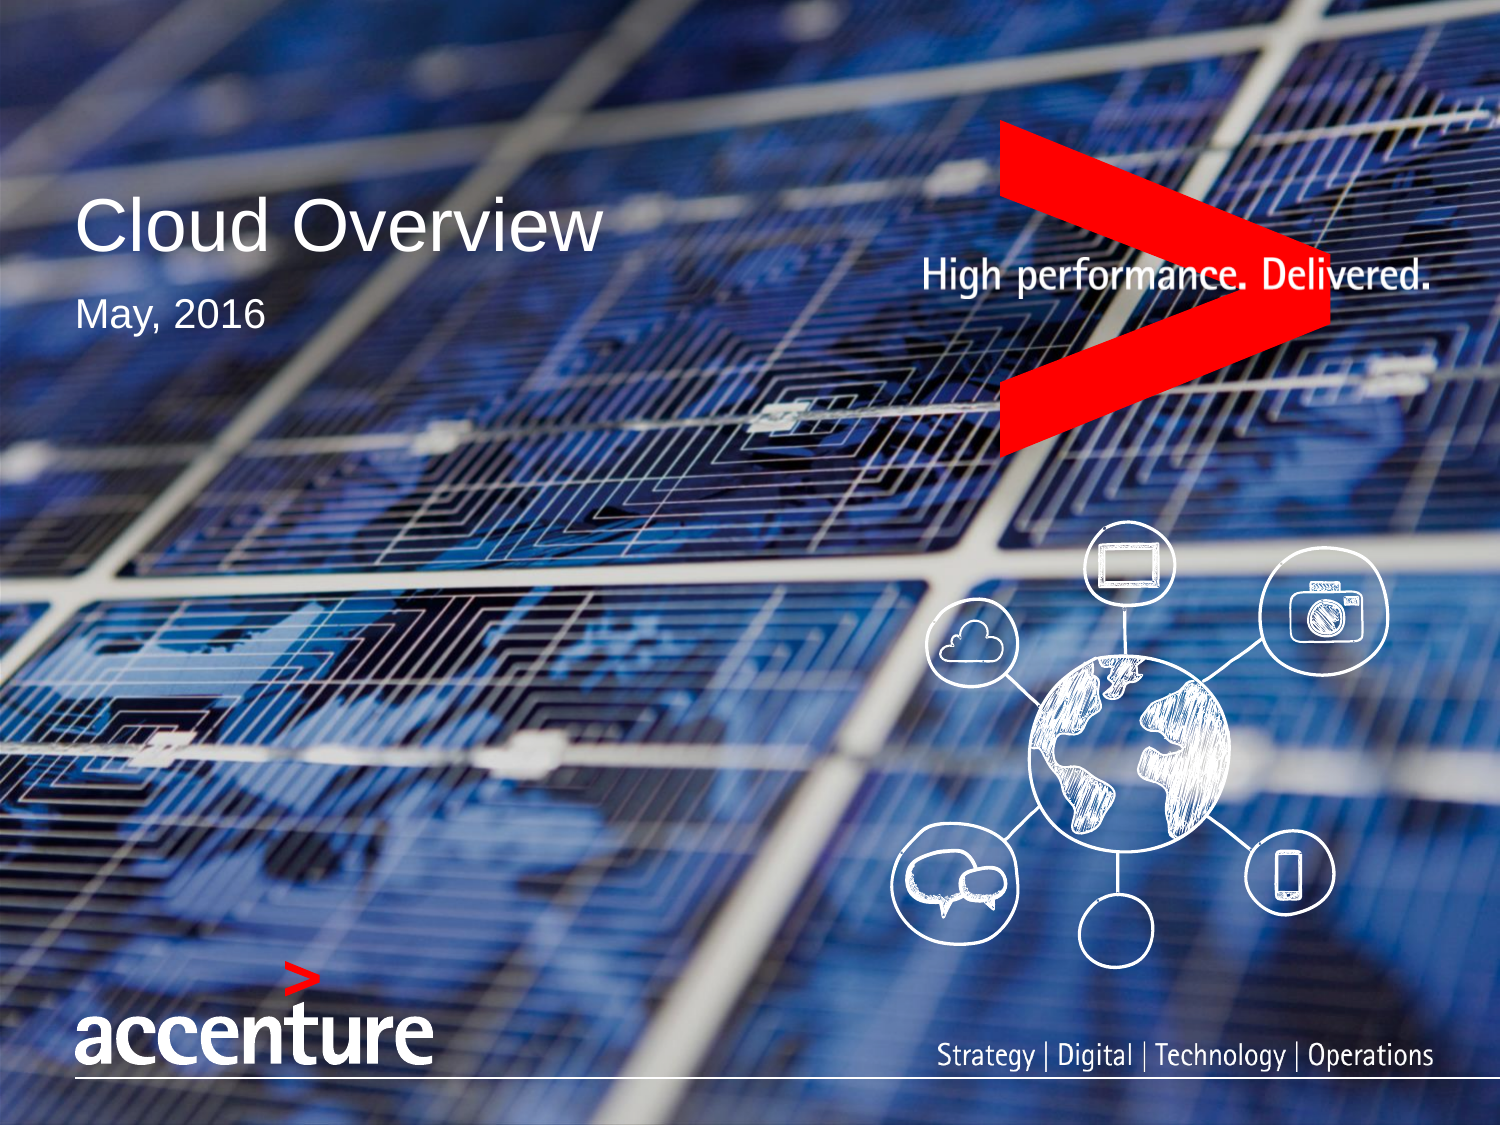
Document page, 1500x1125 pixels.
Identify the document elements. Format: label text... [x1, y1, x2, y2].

list May, 2016 [74, 279, 733, 356]
title Cloud Overview [74, 103, 733, 267]
picture [0, 0, 1500, 1125]
